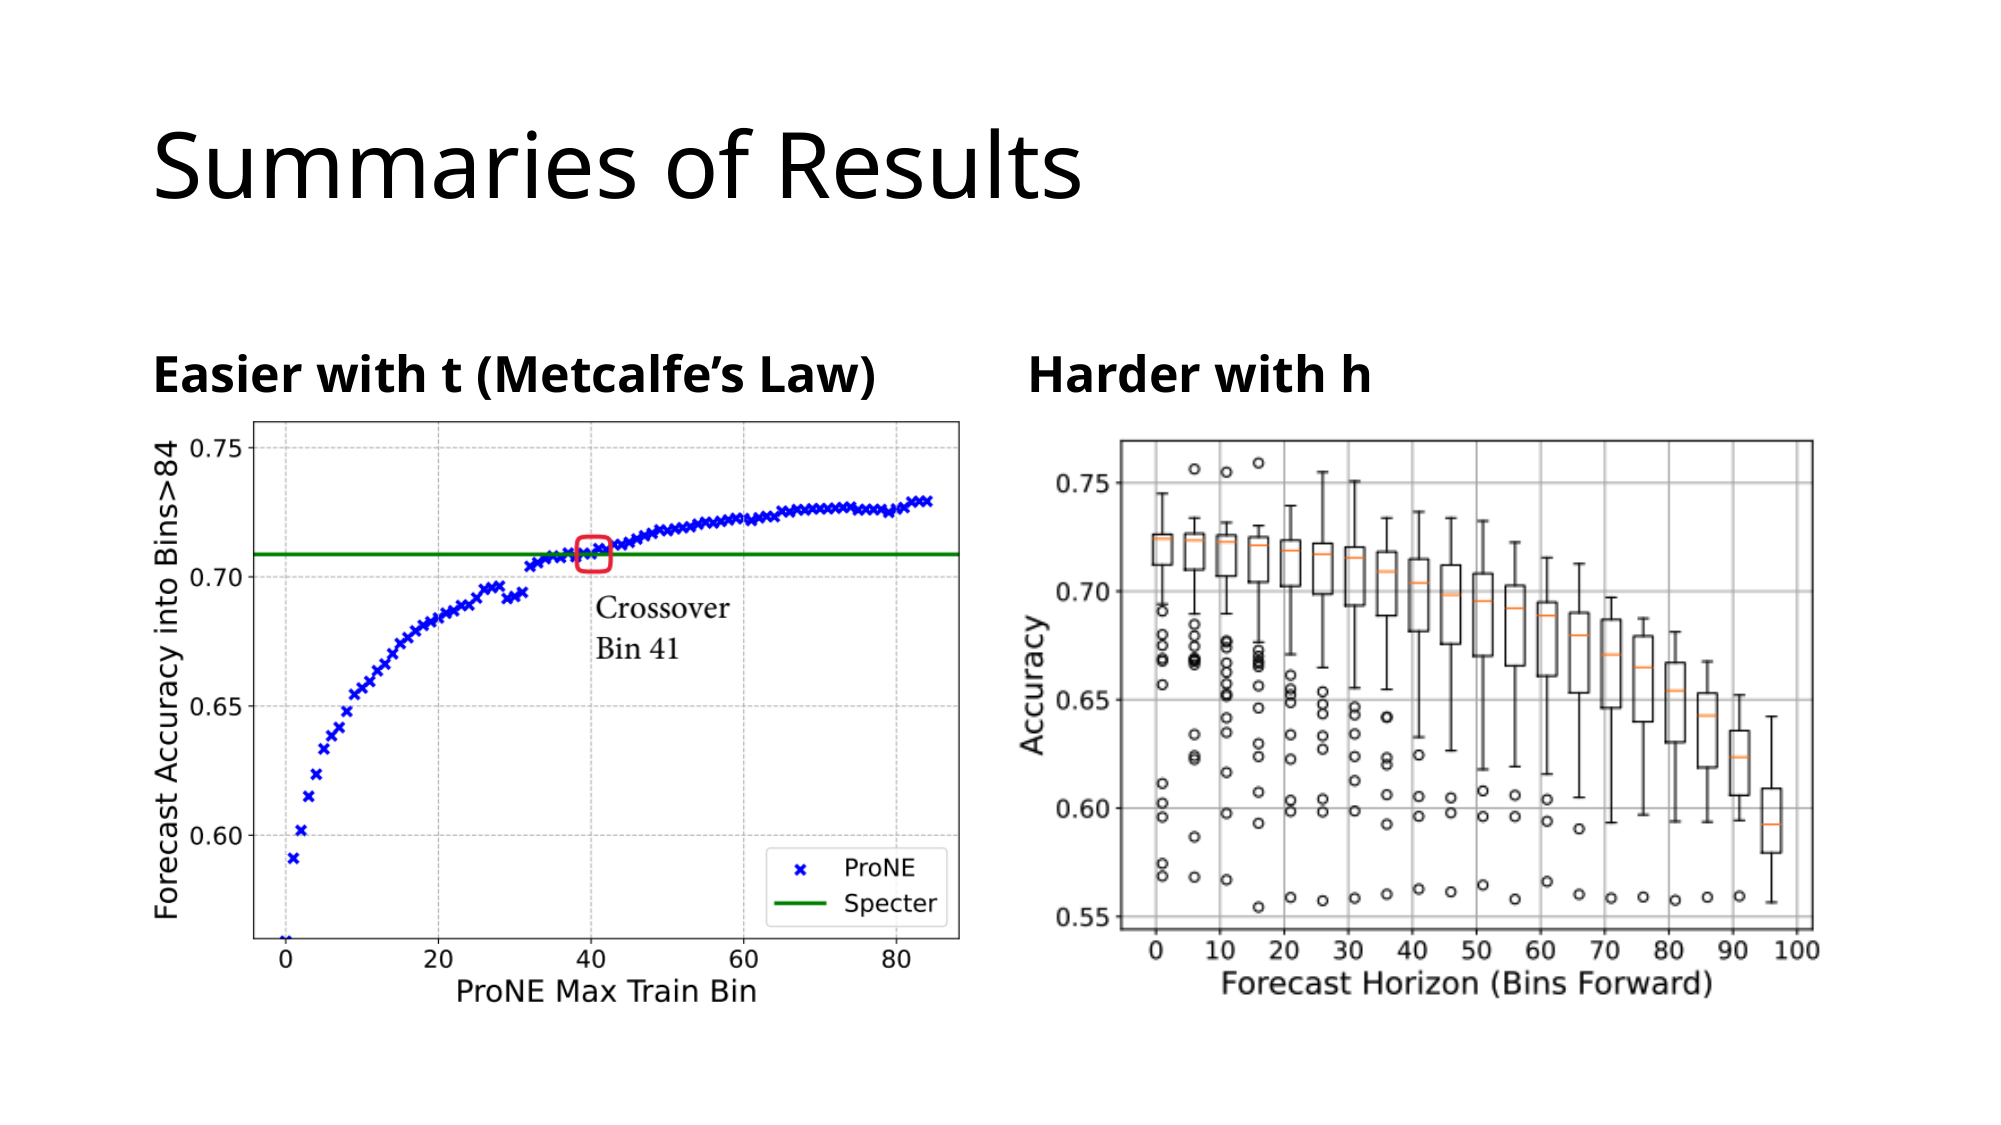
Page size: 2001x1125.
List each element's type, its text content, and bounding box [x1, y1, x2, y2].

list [988, 398, 1869, 1030]
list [142, 411, 969, 1017]
title Summaries of Results [137, 59, 1863, 278]
list Harder with h [1012, 275, 1863, 398]
list Easier with t (Metcalfe’s Law) [137, 275, 984, 411]
